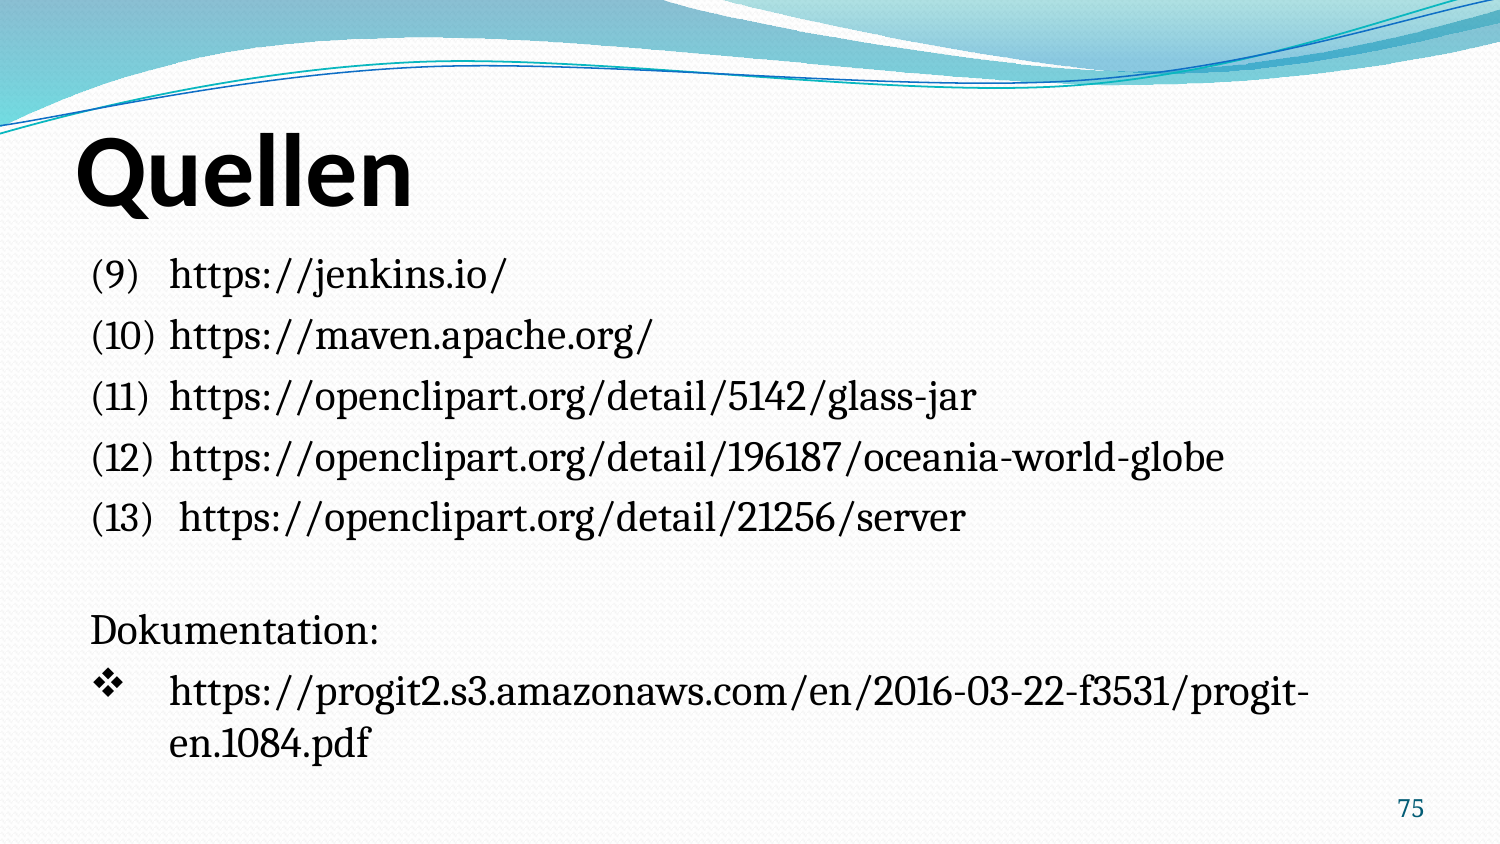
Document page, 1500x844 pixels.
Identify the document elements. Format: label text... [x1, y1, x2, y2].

slide_number 75 [1299, 782, 1425, 827]
list https://jenkins.io/ https://maven.apache.org/ https://openclipart.org/detail/5142/glass-jar https://openclipart.org/detail/196187/oceania-world-globe https://openclipart.org/detail/21256/server Dokumentation: https://progit2.s3.amazonaws.com/en/2016-03-22-f3531/progit-en.1084.pdf [75, 238, 1425, 779]
title Quellen [75, 86, 1425, 228]
